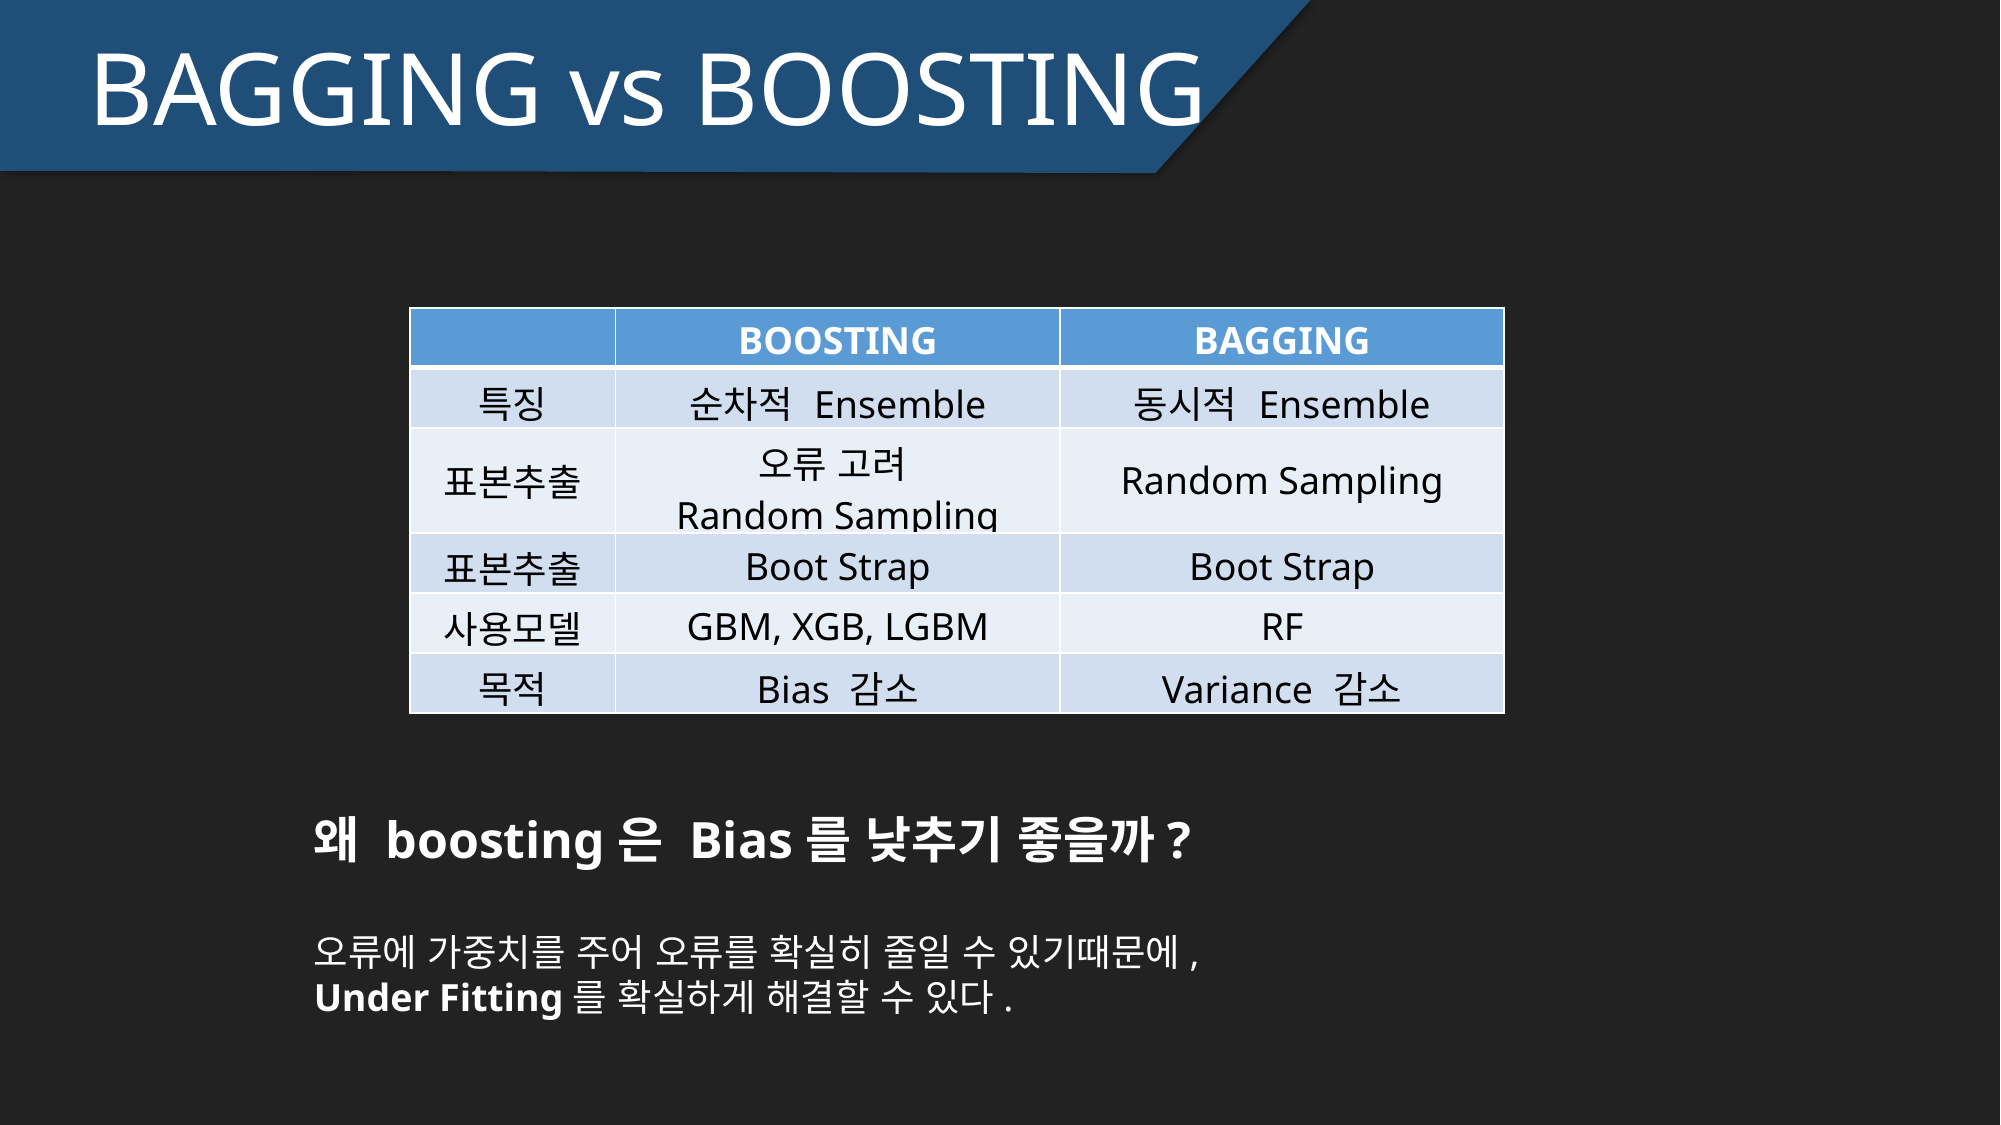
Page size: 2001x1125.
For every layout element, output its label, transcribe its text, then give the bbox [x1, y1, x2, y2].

table_cell RF [1061, 594, 1503, 652]
table_cell 사용모델 [411, 594, 615, 652]
table_cell 특징 [411, 370, 615, 427]
text_box [0, 0, 1312, 175]
table_cell Variance 감소 [1061, 654, 1503, 712]
table_cell Bias 감소 [616, 654, 1059, 712]
table_header BAGGING [1061, 309, 1503, 365]
text_box 왜 boosting은 Bias를 낮추기 좋을까? 오류에 가중치를 주어 오류를 확실히 줄일 수 있기때문에, Under Fitting를 확실하게 해결할 수 있다. [298, 801, 1505, 1027]
table_cell GBM, XGB, LGBM [616, 594, 1059, 652]
table_cell Boot Strap [616, 534, 1059, 592]
table_cell 목적 [411, 654, 615, 712]
table_cell 순차적 Ensemble [616, 370, 1059, 427]
text_box BAGGING vs BOOSTING [73, 18, 1224, 154]
table_header BOOSTING [616, 309, 1059, 365]
table_cell 동시적 Ensemble [1061, 370, 1503, 427]
table_cell Boot Strap [1061, 534, 1503, 592]
table_cell 표본추출 [411, 429, 615, 532]
table_cell 오류 고려 Random Sampling [616, 429, 1059, 532]
table_cell 표본추출 [411, 534, 615, 592]
table_header [411, 309, 615, 365]
table_cell Random Sampling [1061, 429, 1503, 532]
